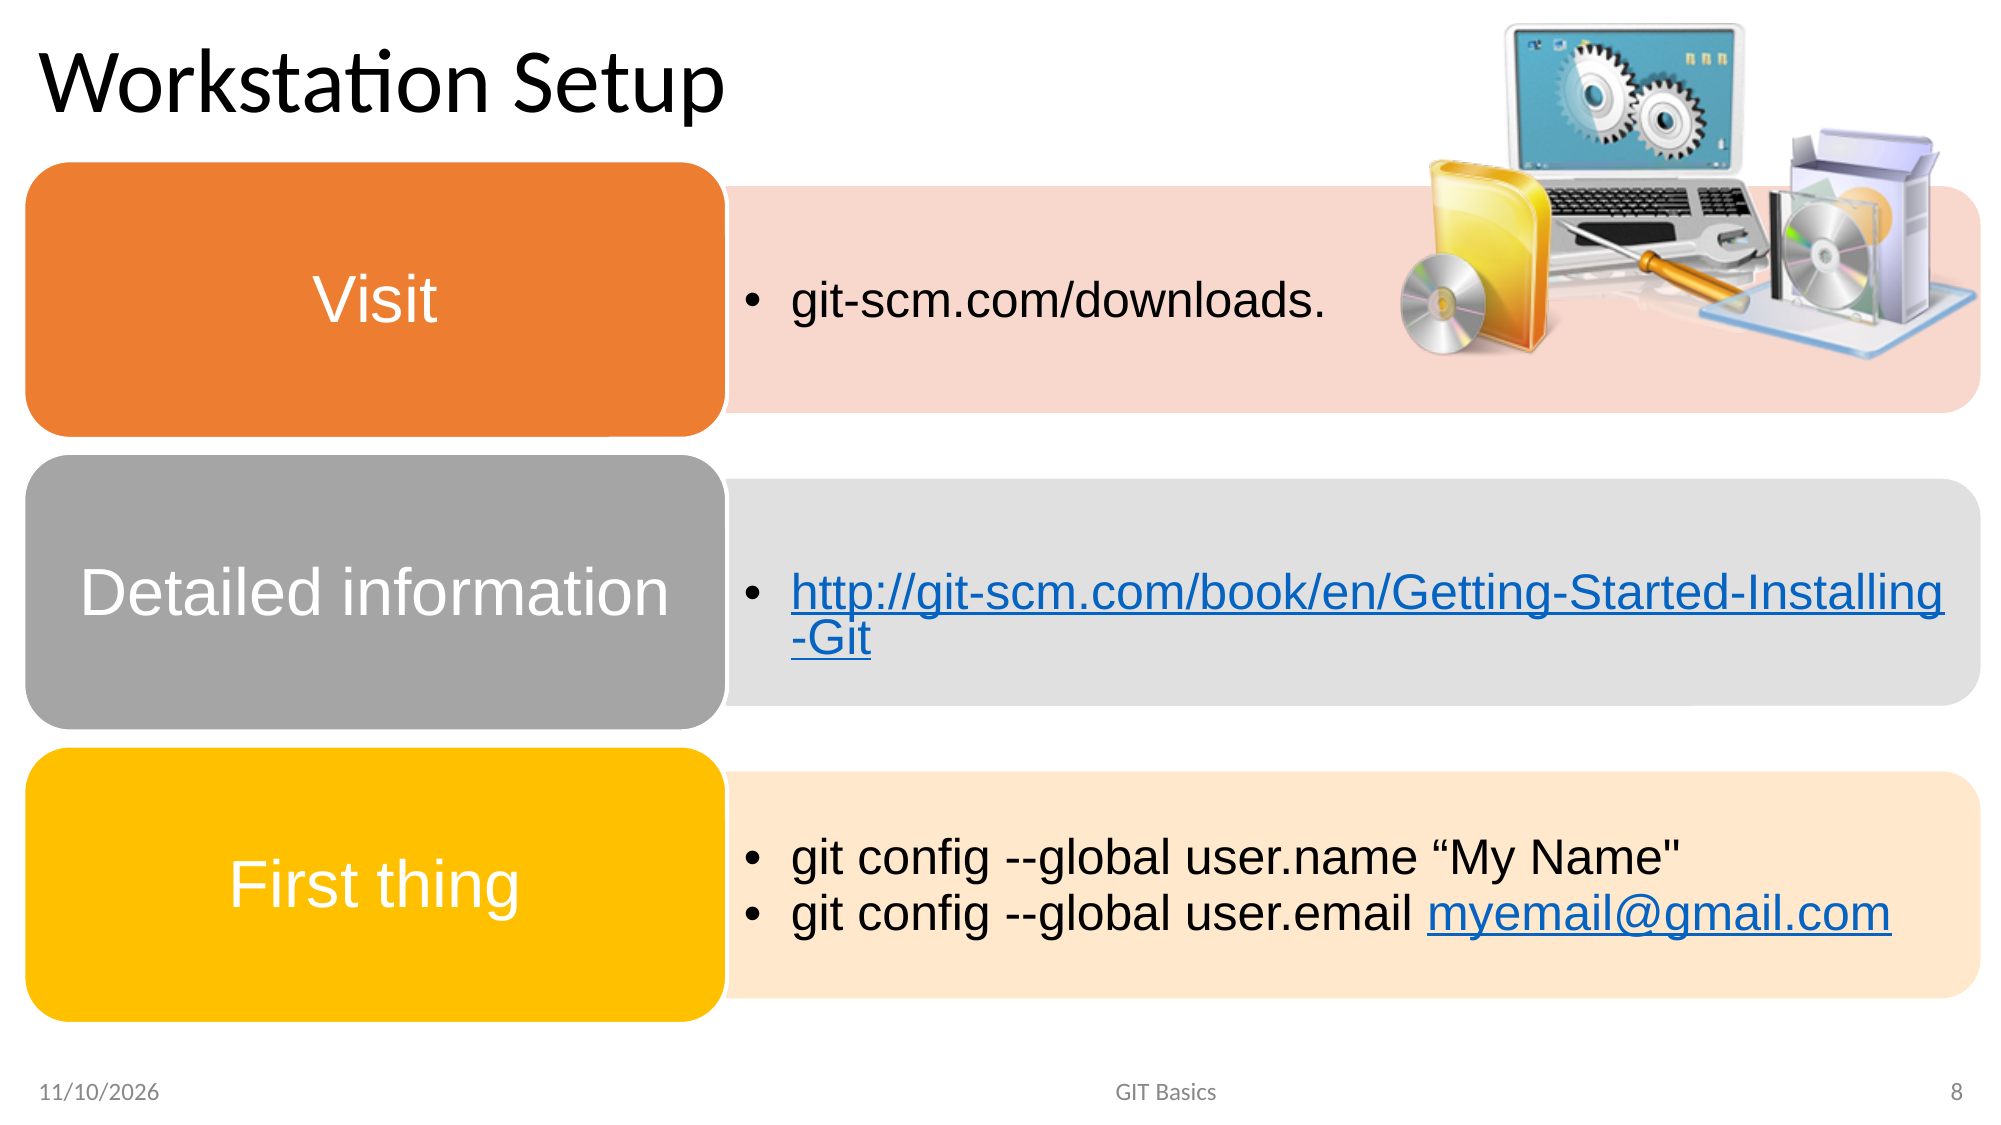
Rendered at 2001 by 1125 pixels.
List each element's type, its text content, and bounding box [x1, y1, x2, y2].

title Workstation Setup [23, 23, 1398, 143]
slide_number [23, 1060, 474, 1121]
slide_number 8 [1859, 1060, 1979, 1121]
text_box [22, 160, 1979, 1025]
footer GIT Basics [483, 1060, 1850, 1121]
picture [1399, 23, 1979, 362]
